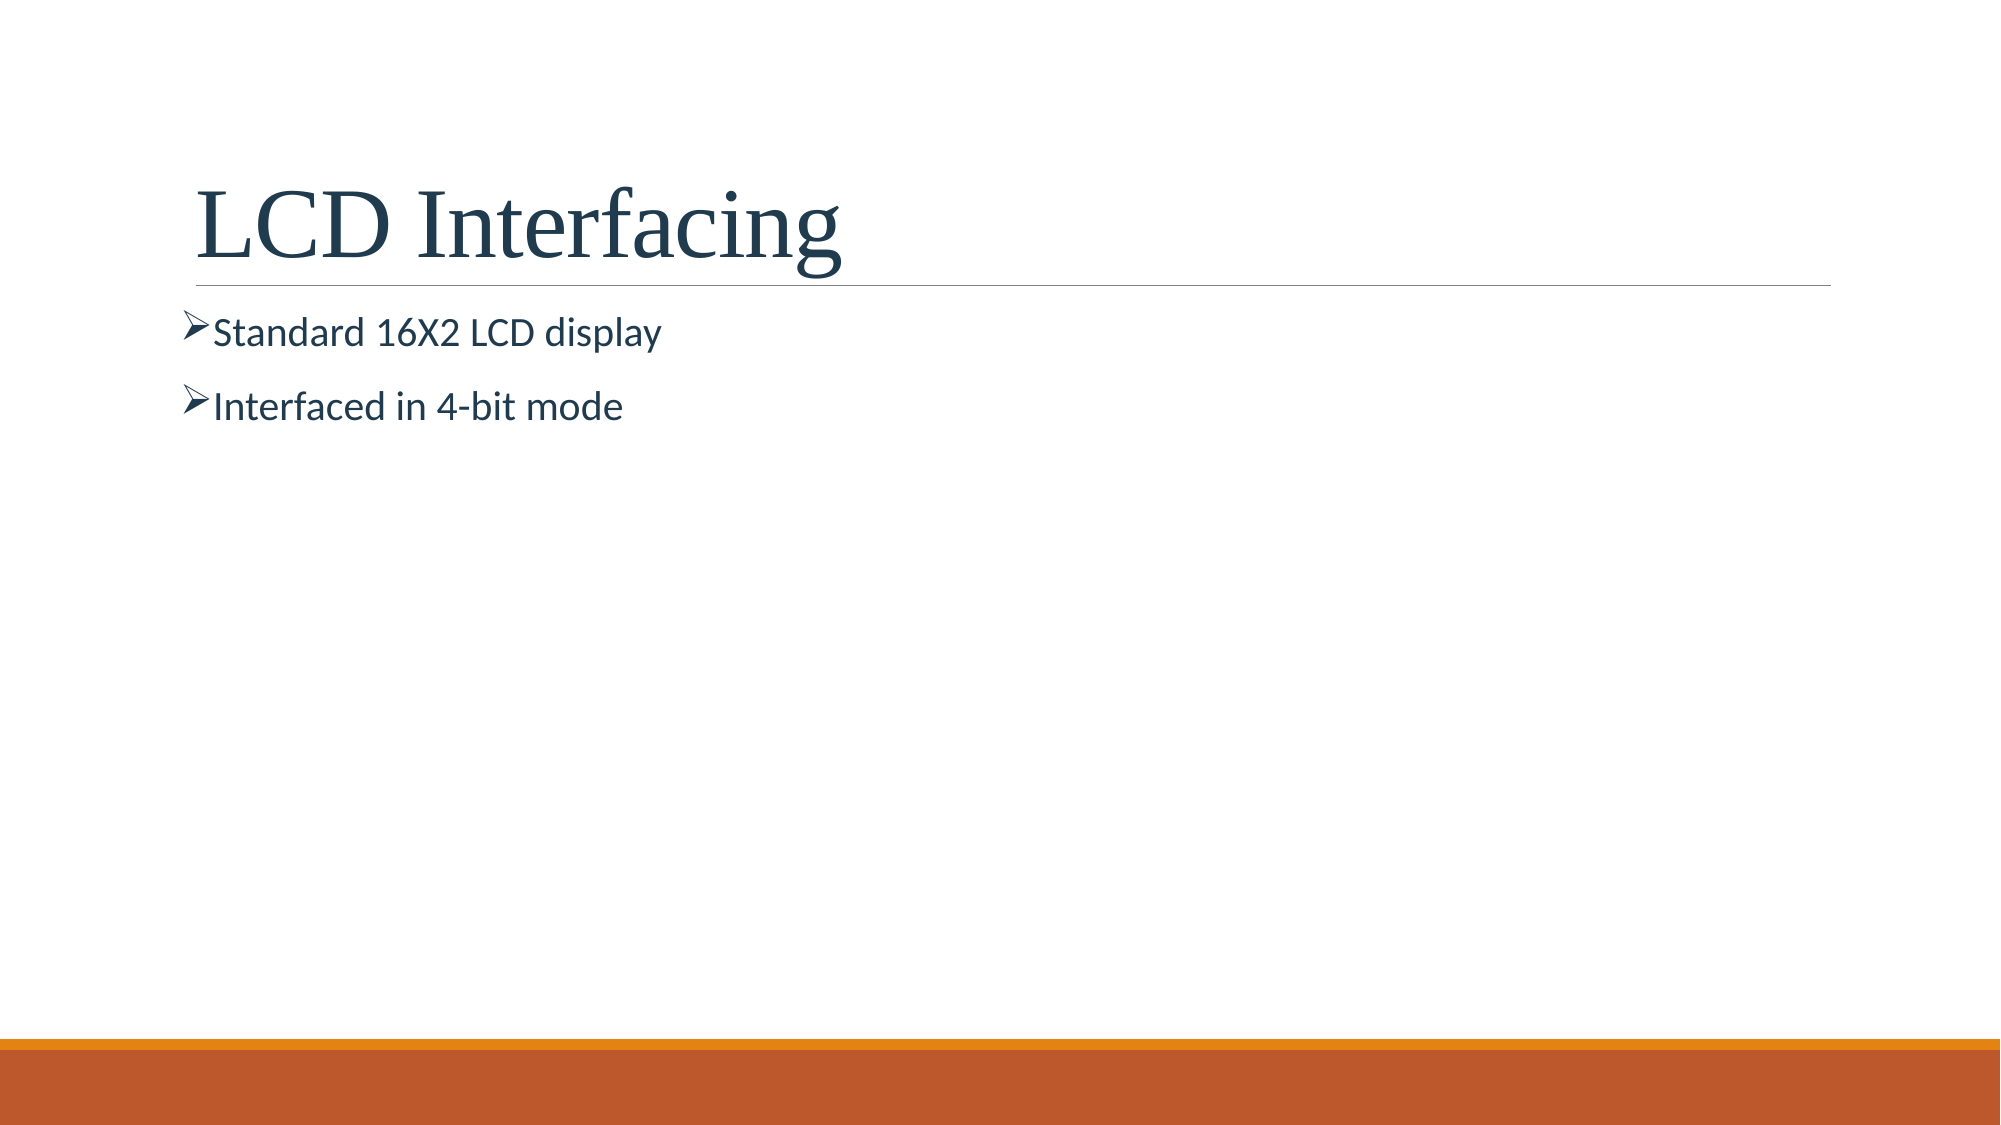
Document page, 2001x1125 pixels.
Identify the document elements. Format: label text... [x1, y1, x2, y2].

list Standard 16X2 LCD display Interfaced in 4-bit mode [180, 302, 1830, 963]
title LCD Interfacing [180, 47, 1830, 285]
